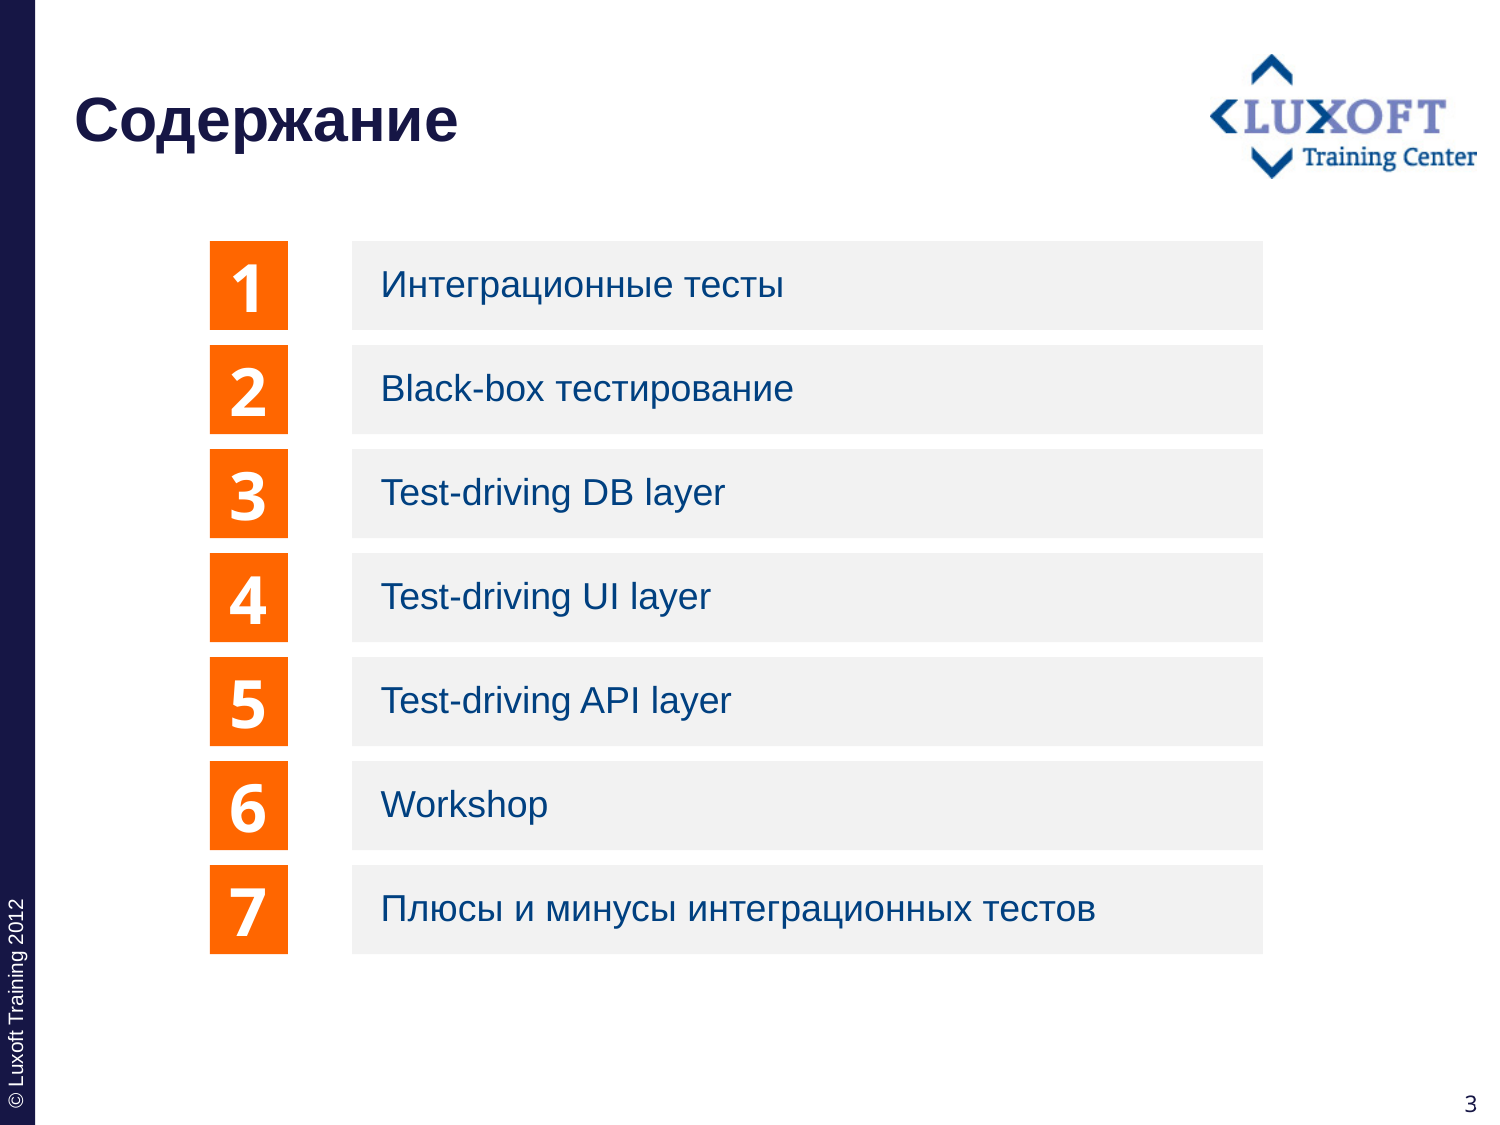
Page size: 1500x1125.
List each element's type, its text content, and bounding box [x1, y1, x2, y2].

picture [1210, 54, 1477, 179]
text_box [209, 344, 1264, 435]
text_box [209, 760, 1264, 851]
title Содержание [59, 67, 1093, 164]
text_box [209, 240, 1264, 331]
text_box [209, 552, 1264, 643]
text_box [209, 656, 1264, 747]
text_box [209, 864, 1264, 955]
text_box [209, 448, 1264, 539]
